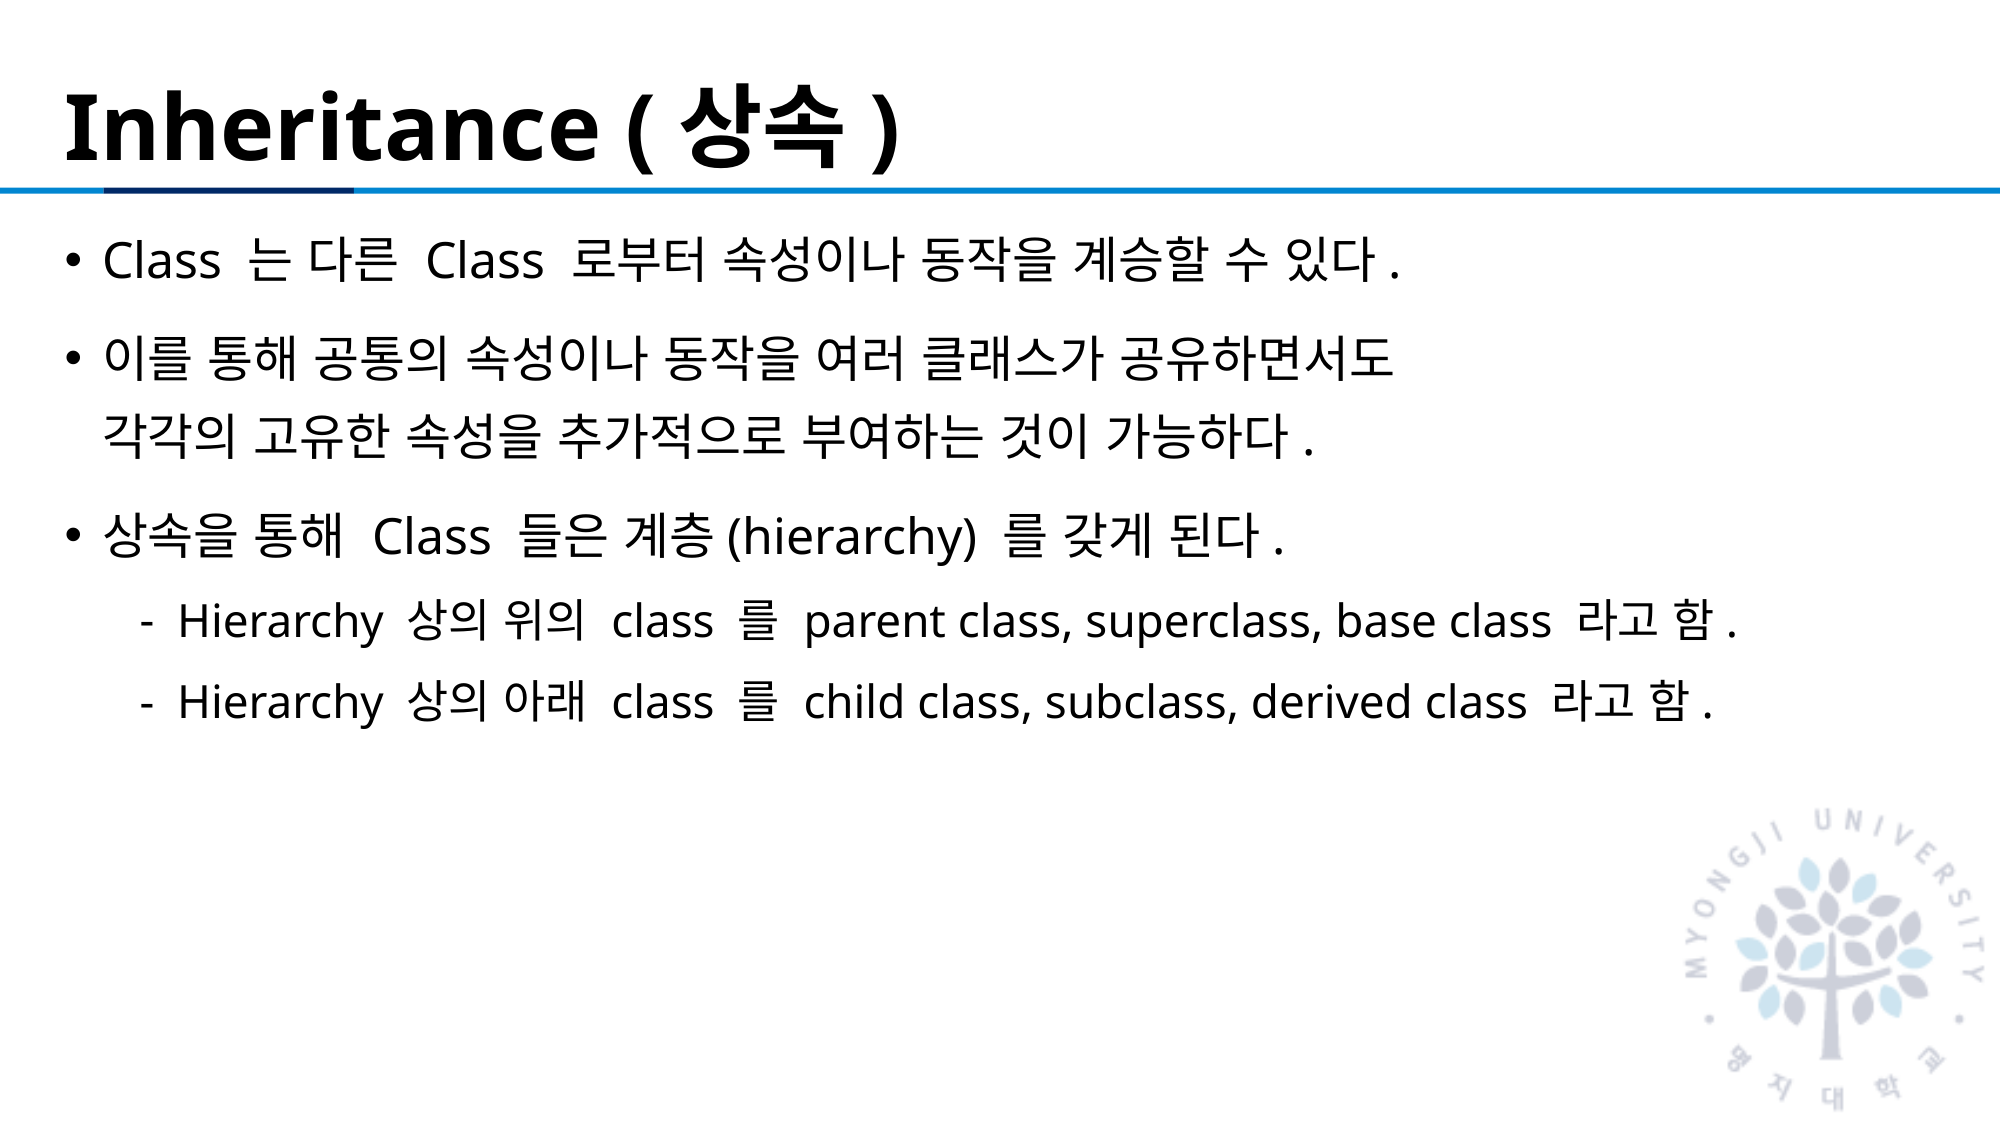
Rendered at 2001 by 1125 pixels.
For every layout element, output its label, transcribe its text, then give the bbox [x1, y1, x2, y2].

title Inheritance (상속) [49, 59, 1945, 188]
list Class 는 다른 Class 로부터 속성이나 동작을 계승할 수 있다. 이를 통해 공통의 속성이나 동작을 여러 클래스가 공유하면서도 각각의 고유한 속성을 추가적으로 부여하는 것이 가능하다. 상속을 통해 Class 들은 계층(hierarchy) 를 갖게 된다. Hierarchy 상의 위의 class 를 parent class, superclass, base class 라고 함. Hierarchy 상의 아래 class 를 child class, subclass, derived class 라고 함. [49, 203, 1945, 1088]
